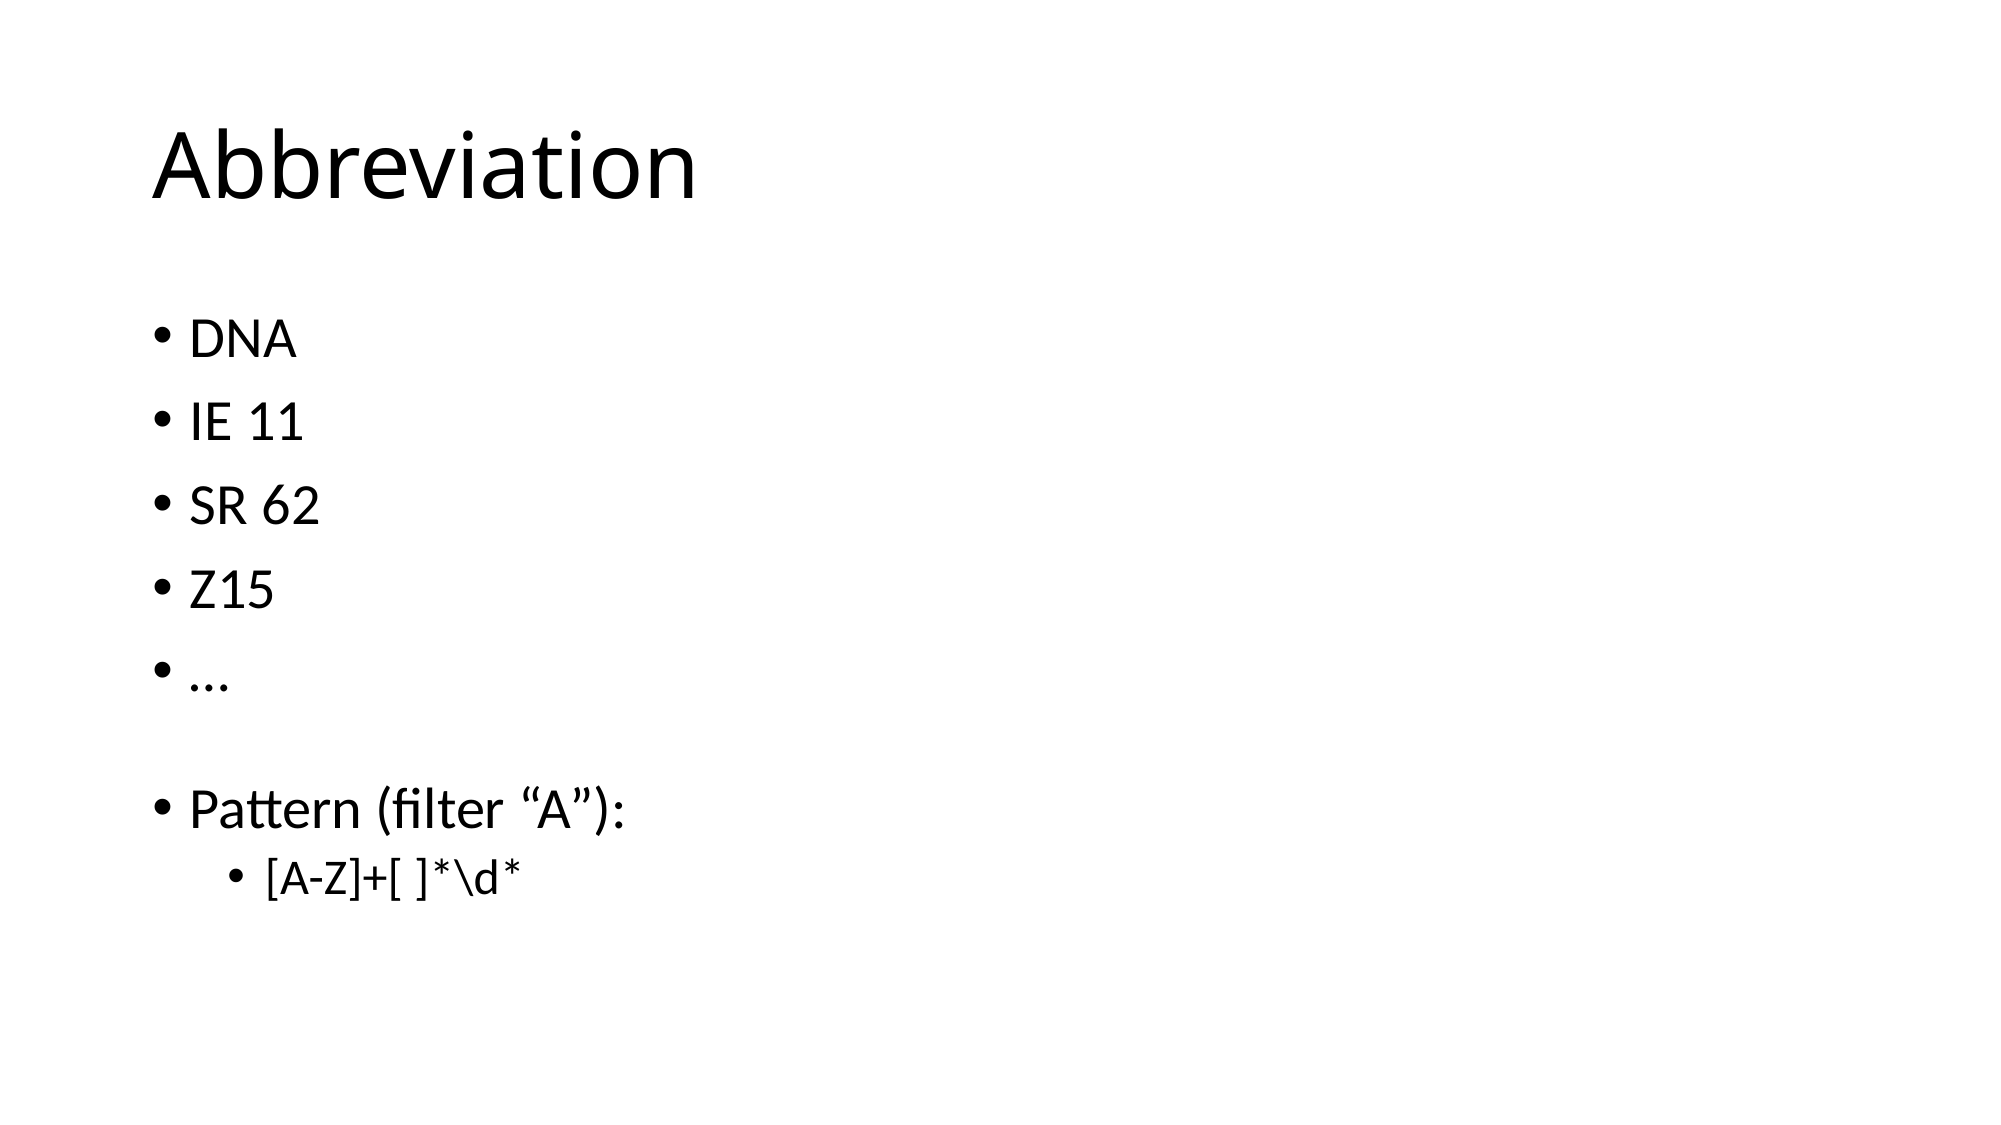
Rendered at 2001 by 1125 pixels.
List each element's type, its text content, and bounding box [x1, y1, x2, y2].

text_box Pattern (filter “A”): [A-Z]+[ ]*\d* [137, 770, 1863, 981]
list DNA IE 11 SR 62 Z15 … [137, 299, 1863, 738]
title Abbreviation [137, 59, 1863, 278]
